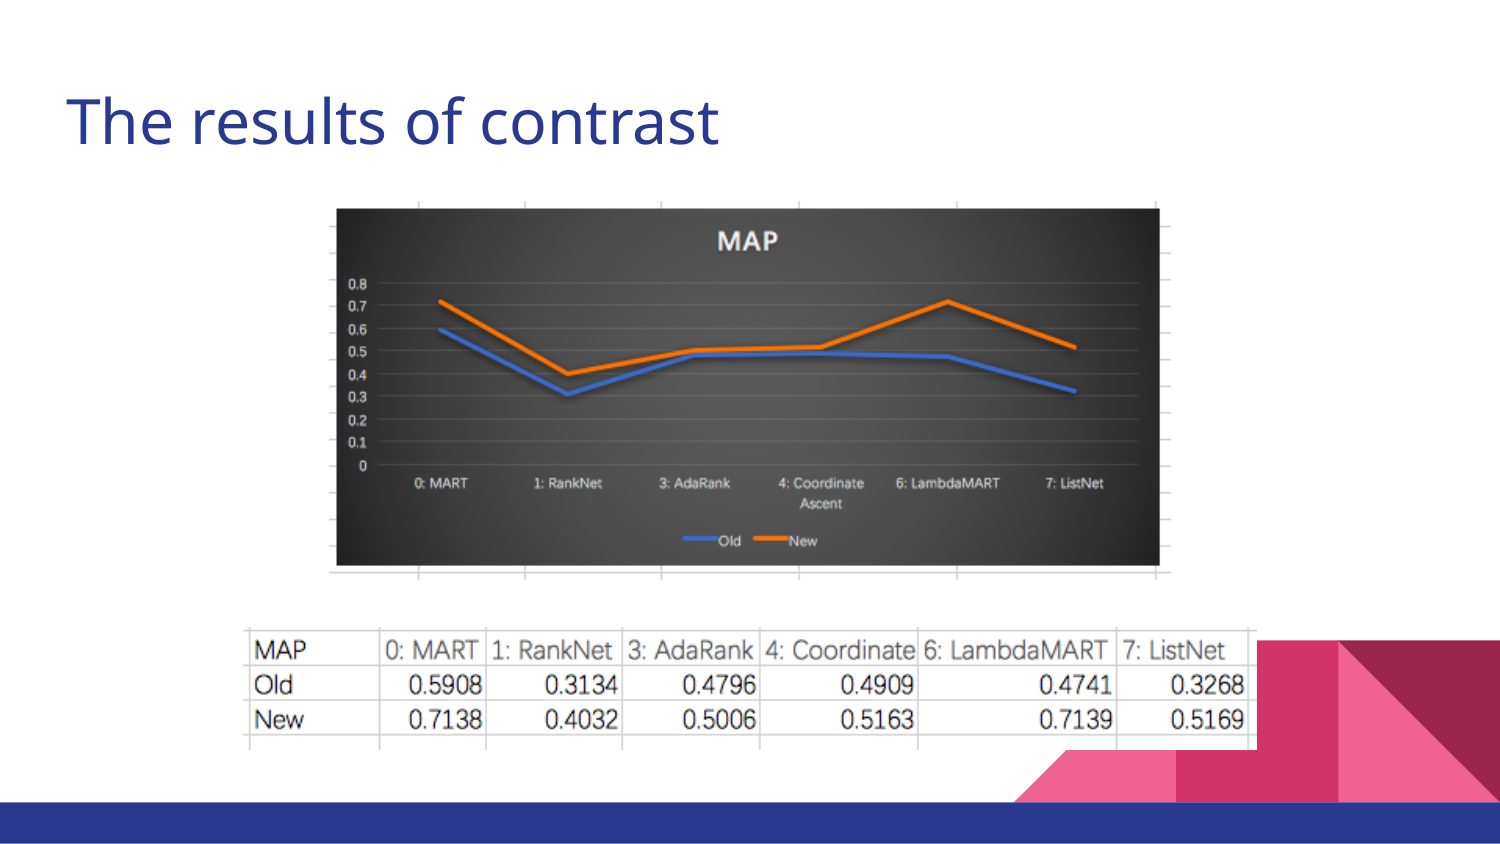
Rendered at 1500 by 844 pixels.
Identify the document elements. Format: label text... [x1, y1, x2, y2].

title The results of contrast [51, 67, 1449, 167]
picture [243, 627, 1257, 750]
picture [329, 201, 1171, 581]
